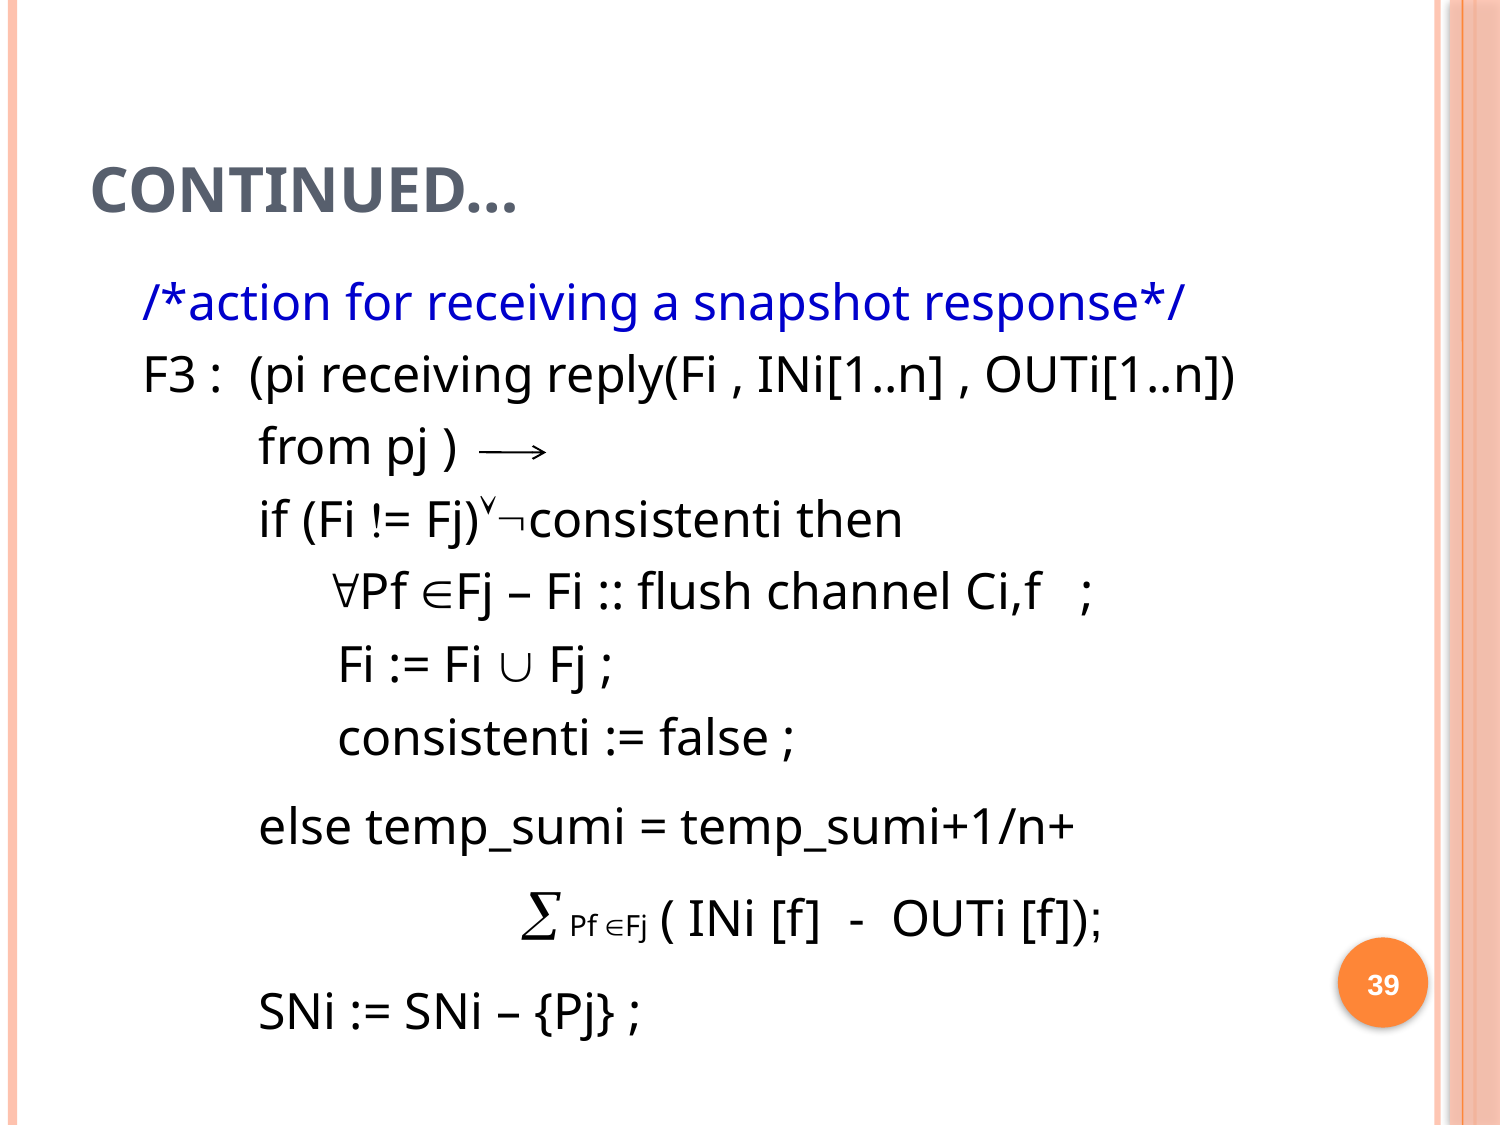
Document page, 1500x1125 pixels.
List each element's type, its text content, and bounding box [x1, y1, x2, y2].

list /*action for receiving a snapshot response*/ F3 : (pi receiving reply(Fi , INi[1..n] , OUTi[1..n]) from pj ) if (Fi = Fj)consistenti then Pf Fj – Fi :: flush channel Ci,f ; Fi := Fi  Fj ; consistenti := false ; else temp_sumi = temp_sumi+1/n+  Pf Fj ( INi [f] - OUTi [f]); SNi := SNi – {Pj} ; [74, 262, 1301, 1063]
title Continued… [75, 45, 1300, 233]
slide_number 39 [1333, 940, 1434, 1026]
